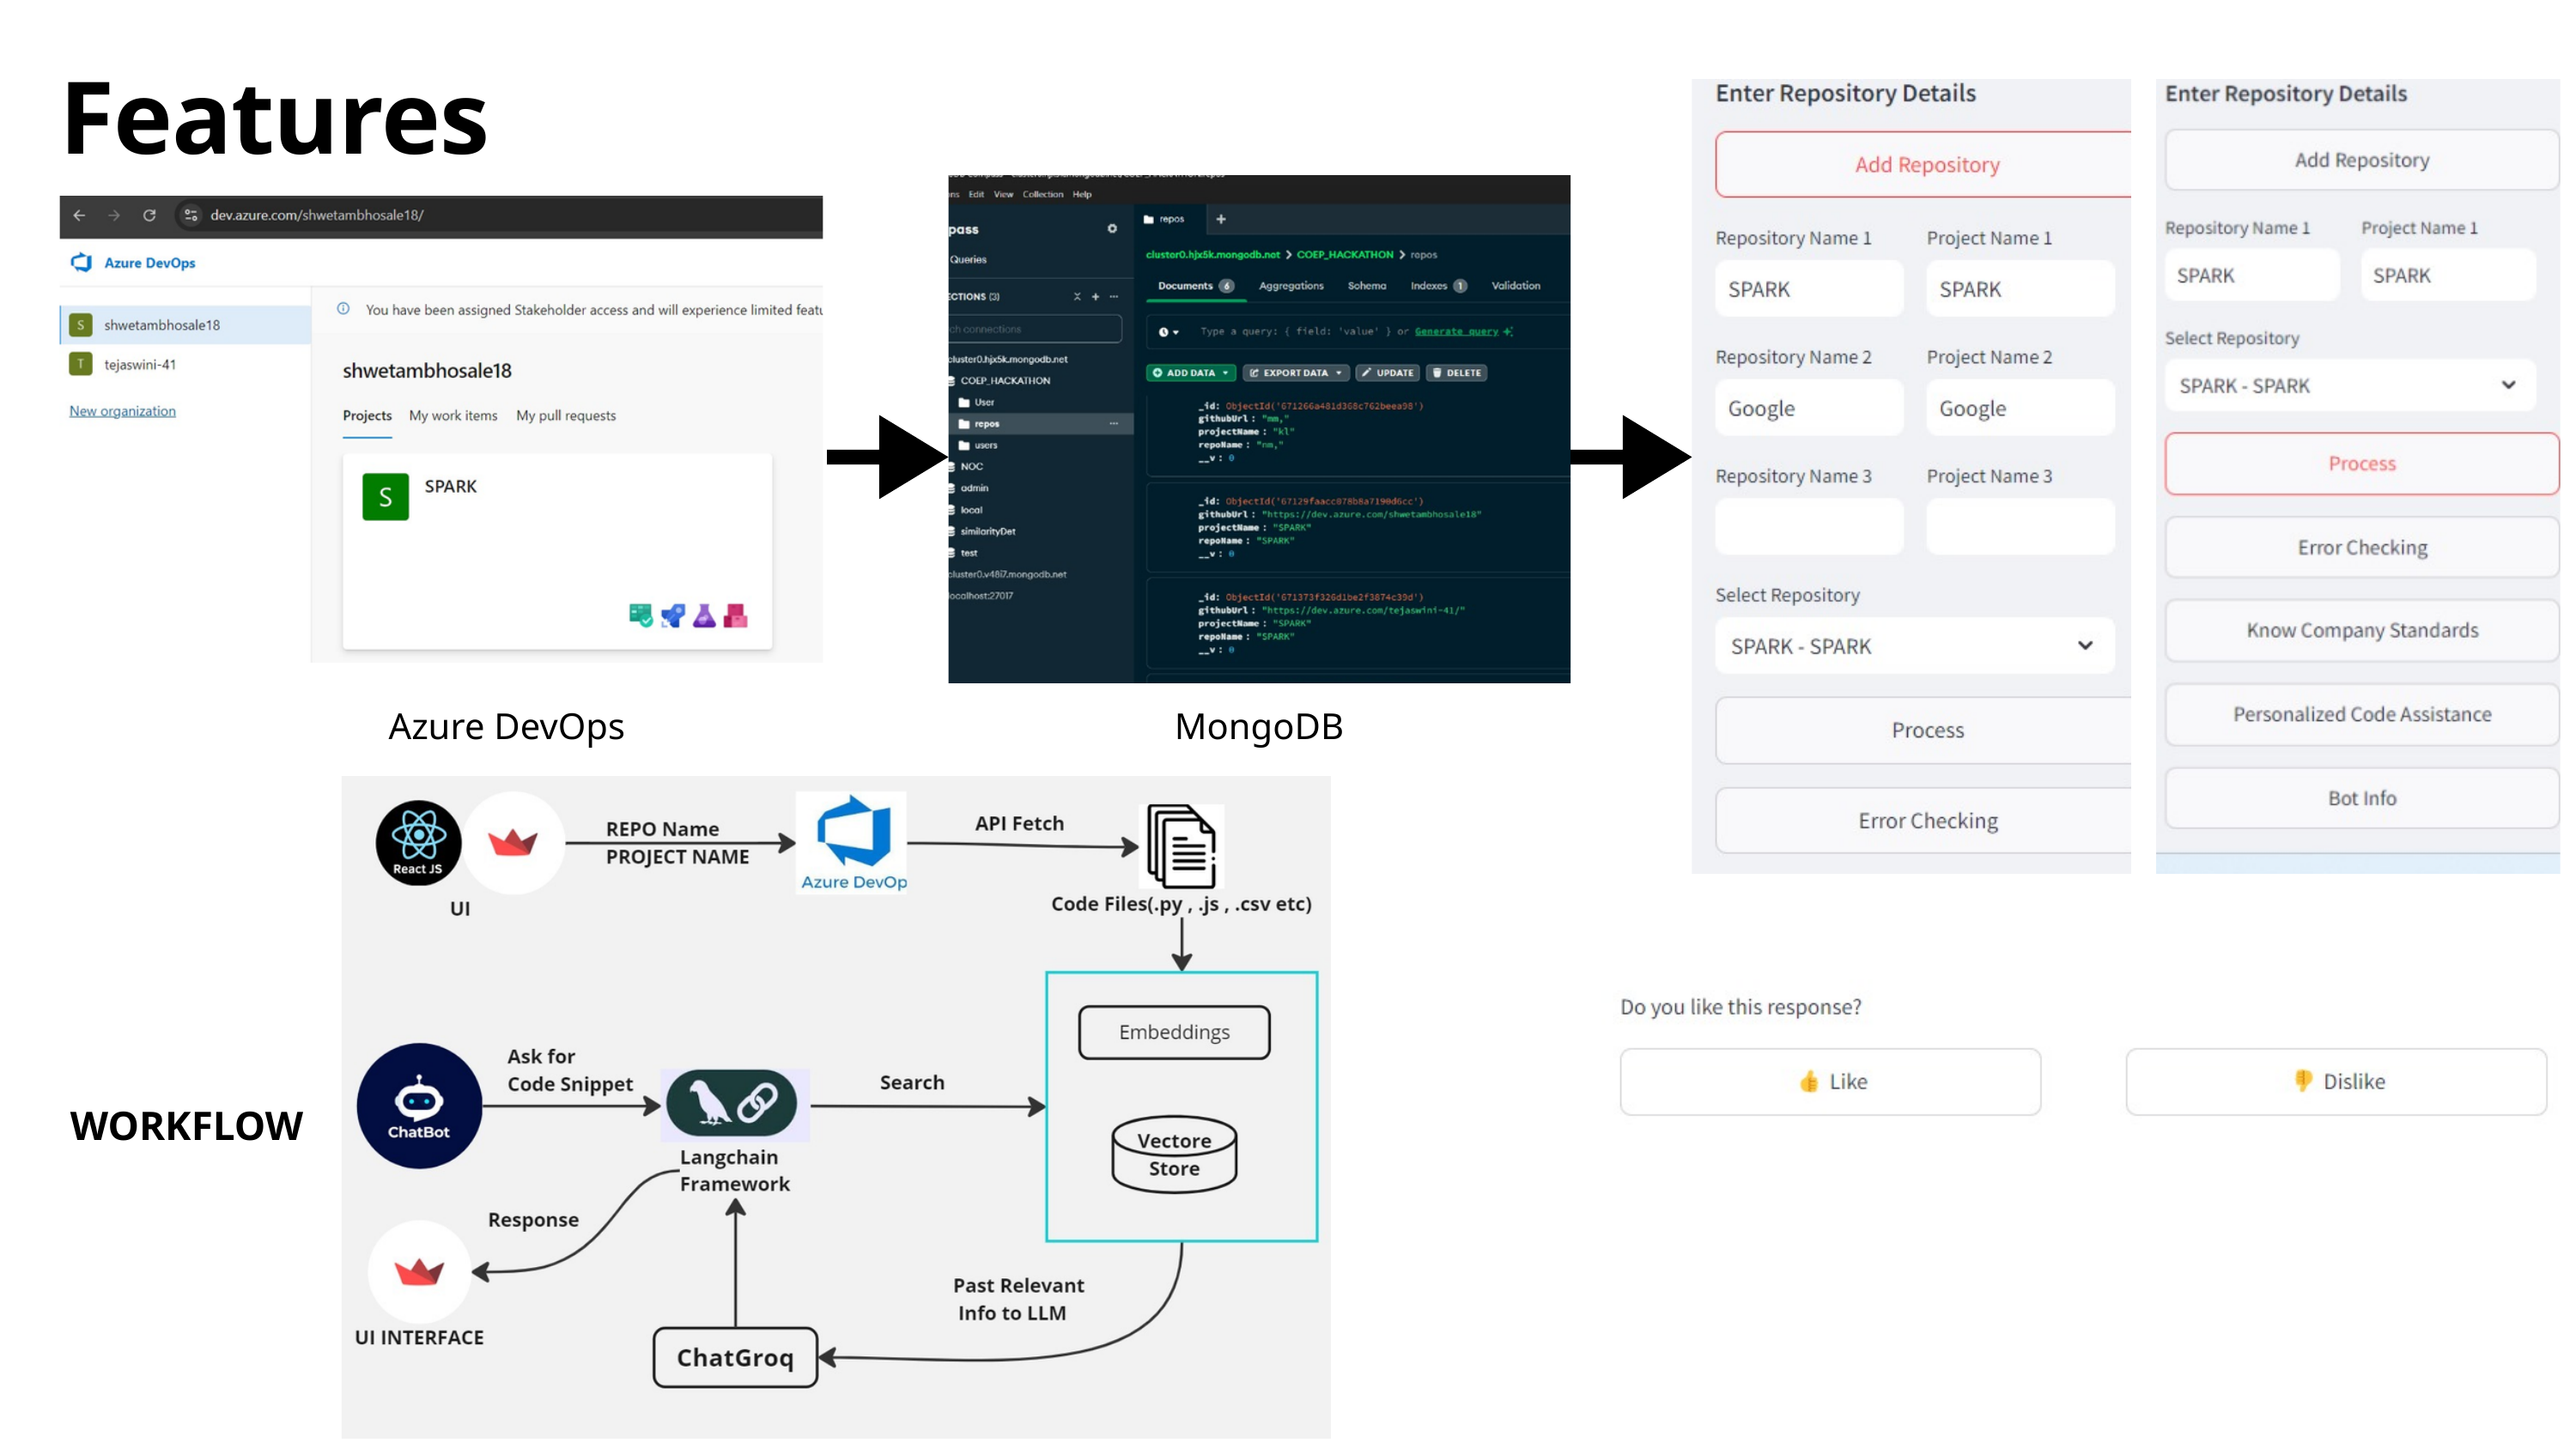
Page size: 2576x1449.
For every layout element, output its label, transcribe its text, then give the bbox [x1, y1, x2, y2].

text_box [948, 175, 1571, 683]
text_box Features [59, 53, 629, 174]
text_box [826, 415, 949, 500]
text_box [2156, 79, 2561, 874]
text_box [1692, 79, 2131, 874]
text_box Azure DevOps [107, 696, 860, 747]
text_box [341, 776, 1332, 1439]
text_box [1570, 415, 1692, 500]
text_box MongoDB [860, 696, 1659, 747]
text_box [1594, 955, 2561, 1125]
text_box [59, 196, 823, 663]
text_box WORKFLOW [59, 1093, 314, 1149]
